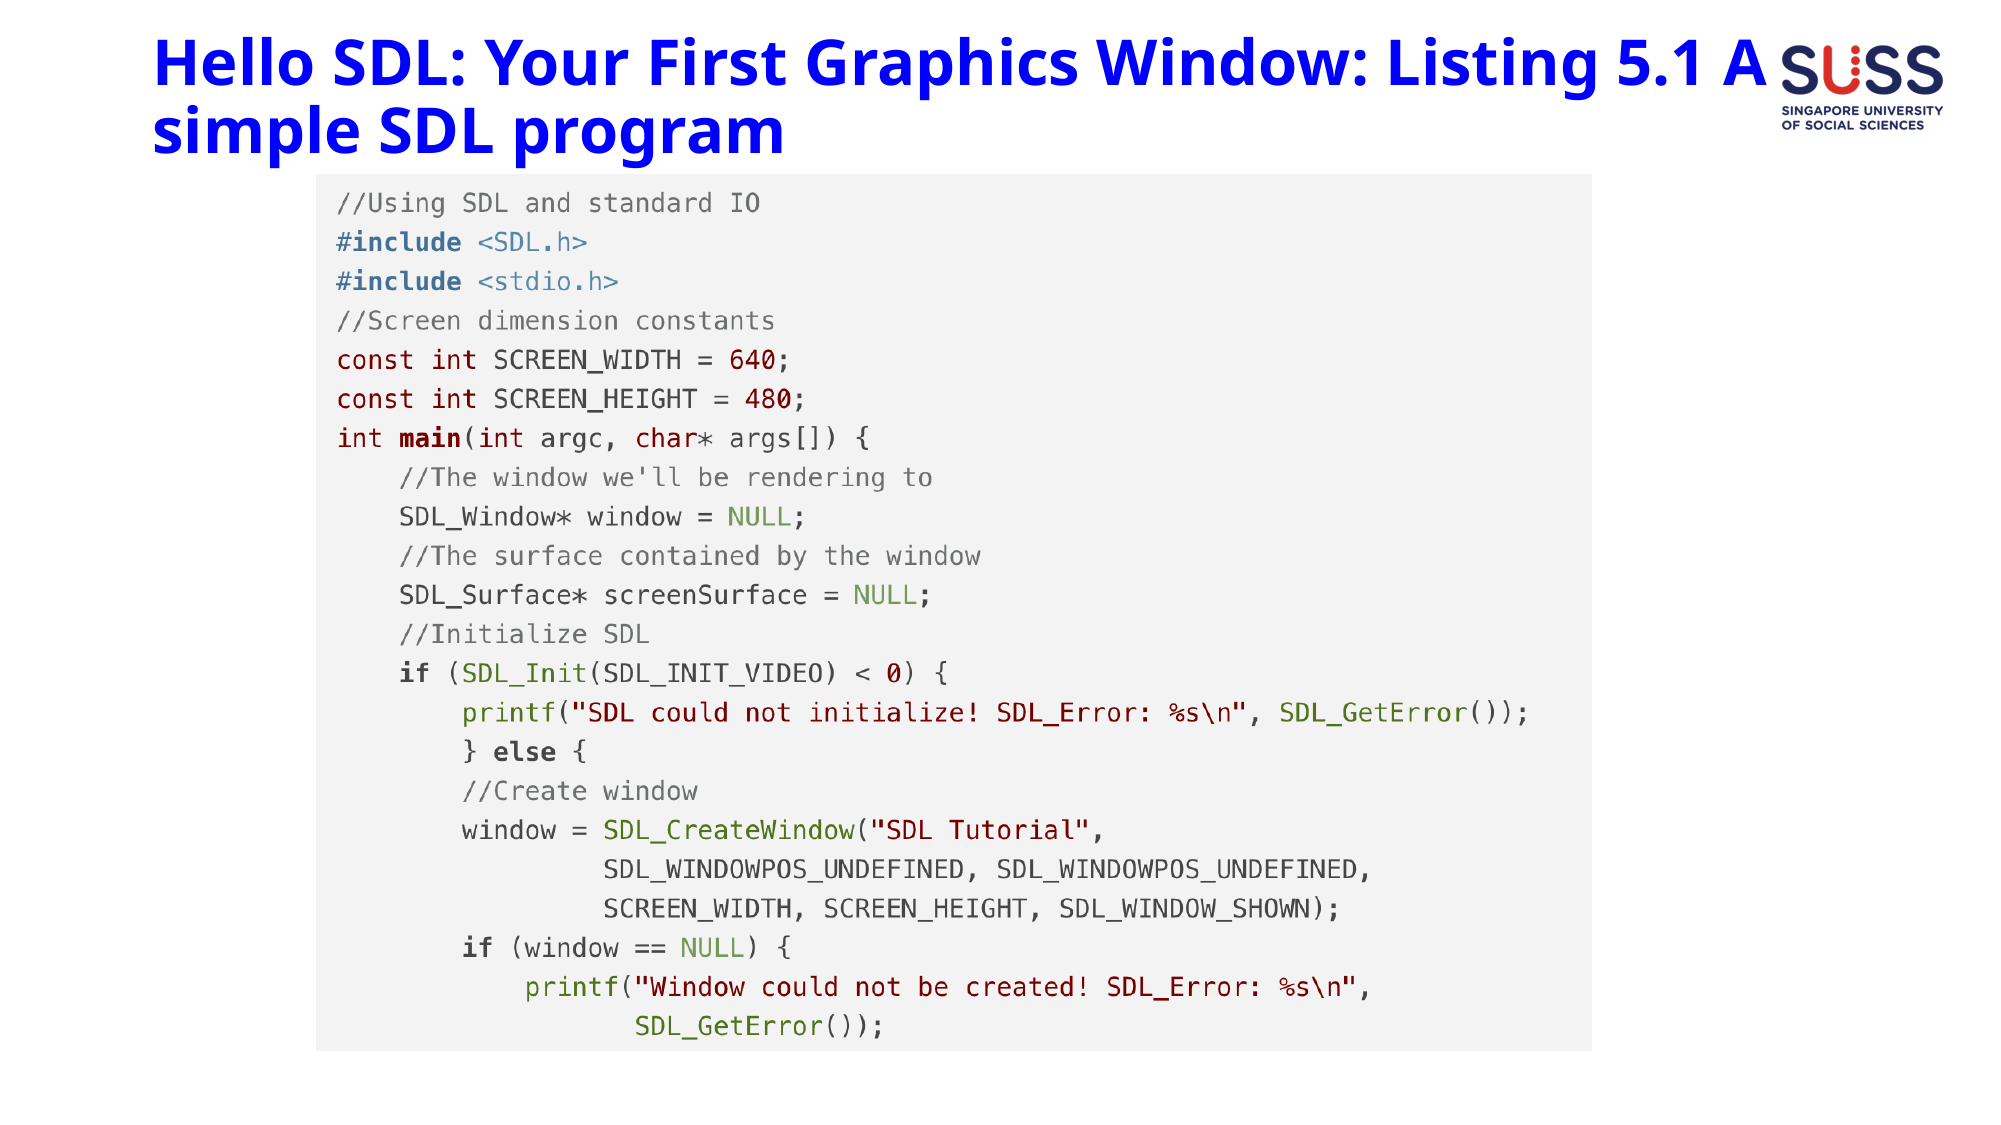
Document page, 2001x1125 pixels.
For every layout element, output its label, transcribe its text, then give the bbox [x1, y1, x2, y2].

picture [315, 174, 1592, 1051]
picture [1764, 32, 1960, 143]
title Hello SDL: Your First Graphics Window: Listing 5.1 A simple SDL program [137, 23, 1863, 175]
